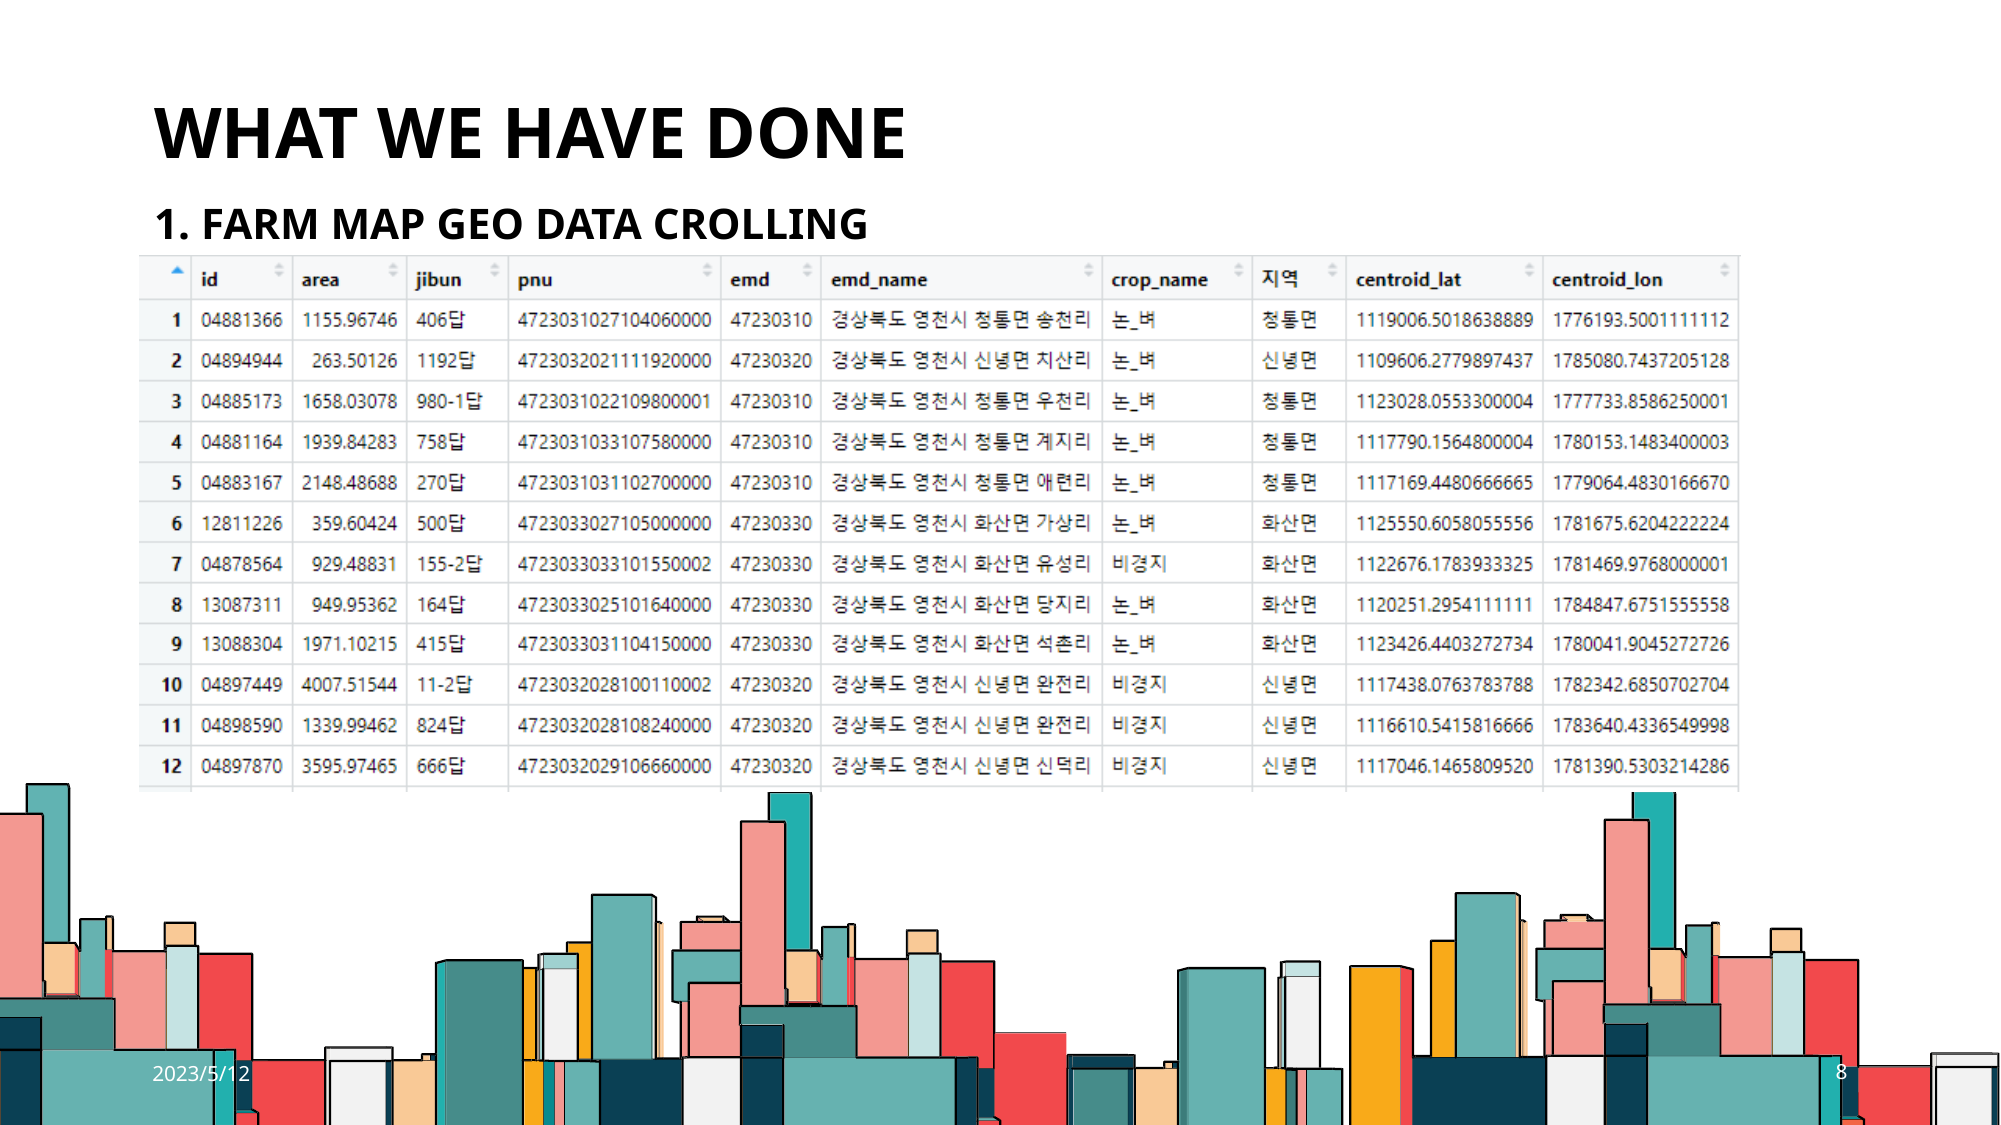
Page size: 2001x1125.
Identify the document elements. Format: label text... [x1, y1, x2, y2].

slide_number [137, 1042, 588, 1103]
picture [139, 255, 1741, 792]
text_box What we have done 1. FARM MAP GEO DATA CROLLING [139, 38, 1865, 256]
slide_number 8 [1412, 1042, 1863, 1103]
